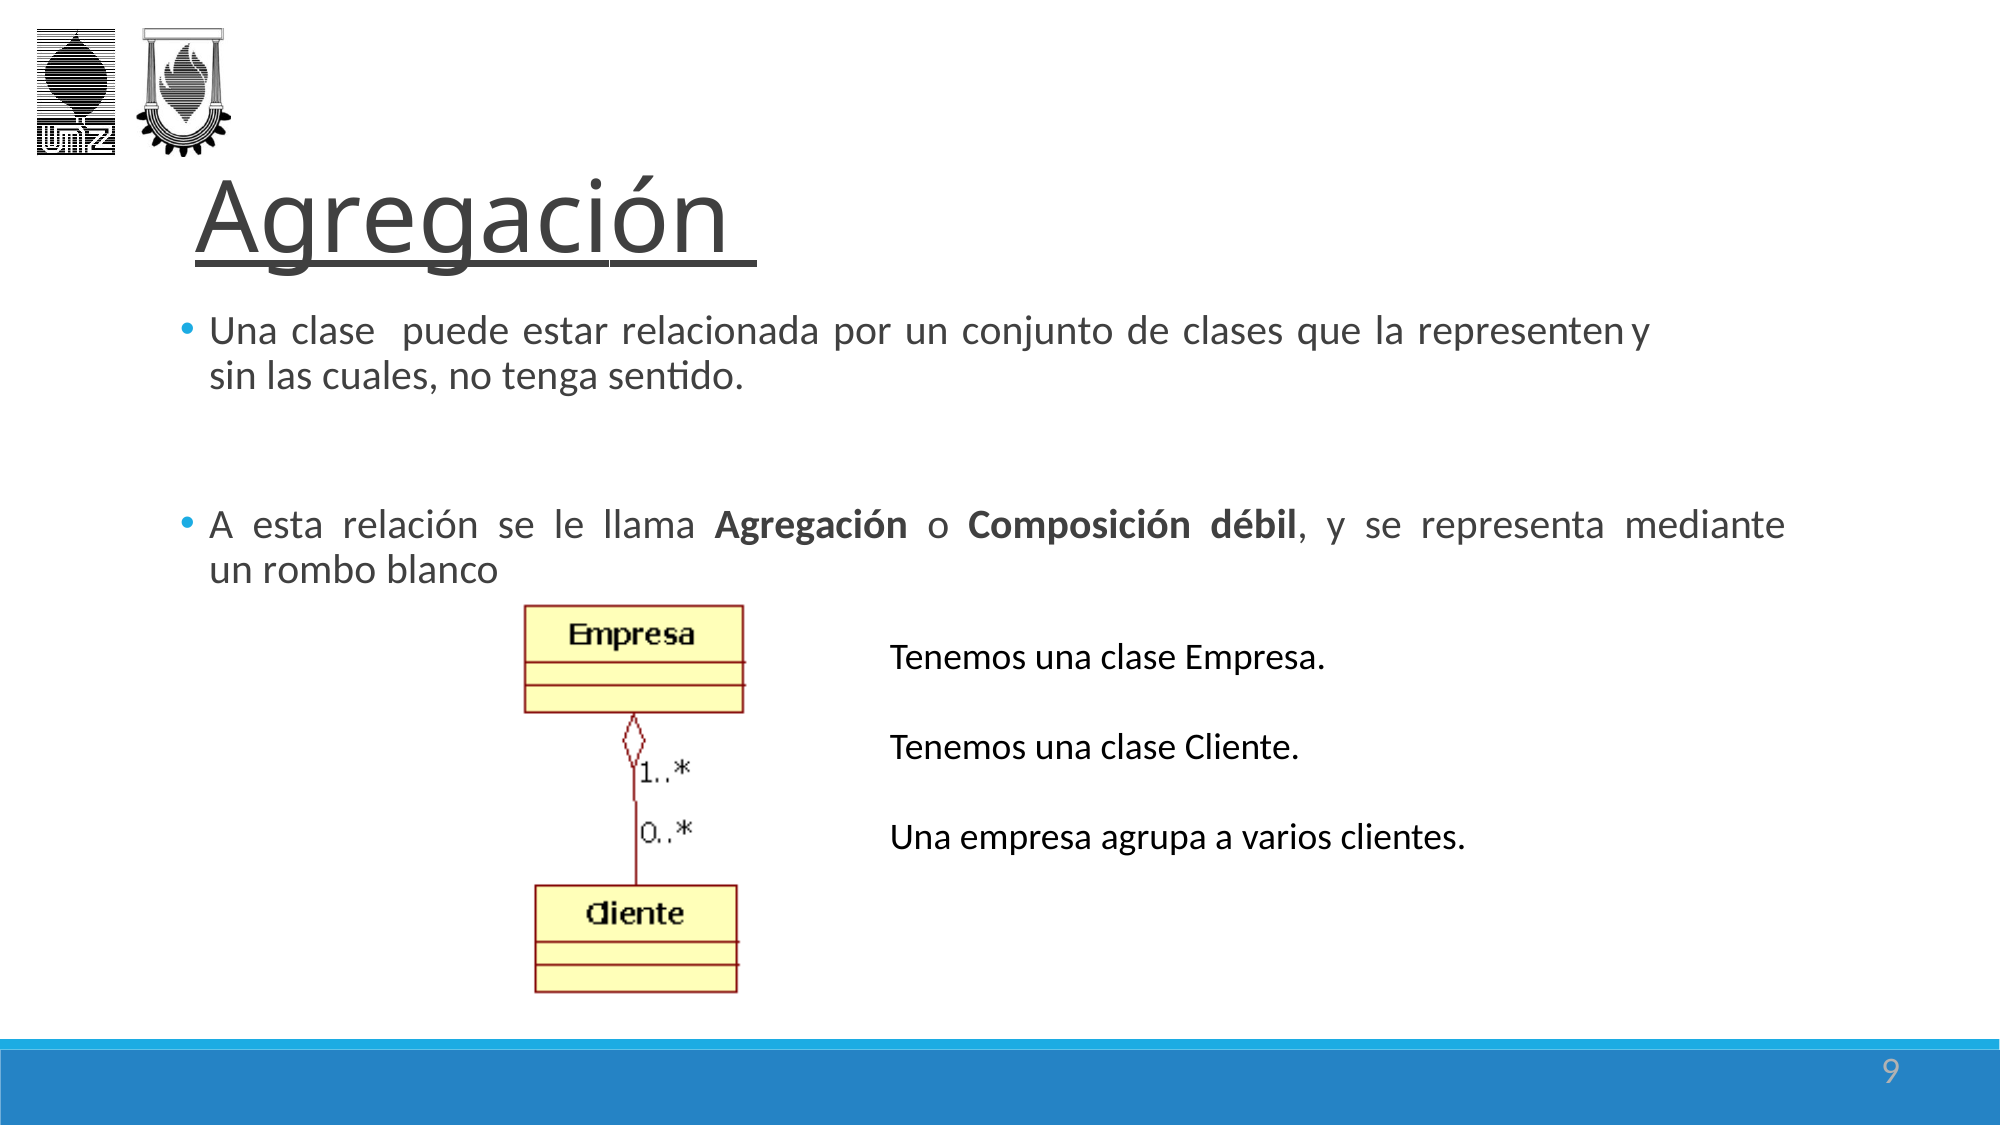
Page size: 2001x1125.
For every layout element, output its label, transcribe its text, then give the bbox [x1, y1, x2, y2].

text_box Tenemos una clase Empresa. Tenemos una clase Cliente. Una empresa agrupa a varios clientes. [875, 624, 1513, 865]
picture [512, 594, 755, 1004]
slide_number 9 [1440, 1046, 1900, 1103]
text_box Una clase puede estar relacionada por un conjunto de clases que la representen y sin las cuales, no tenga sentido. A esta relación se le llama Agregación o Composición débil, y se representa mediante un rombo blanco [177, 302, 1833, 596]
picture [25, 23, 238, 163]
title Agregación [167, 50, 1833, 280]
